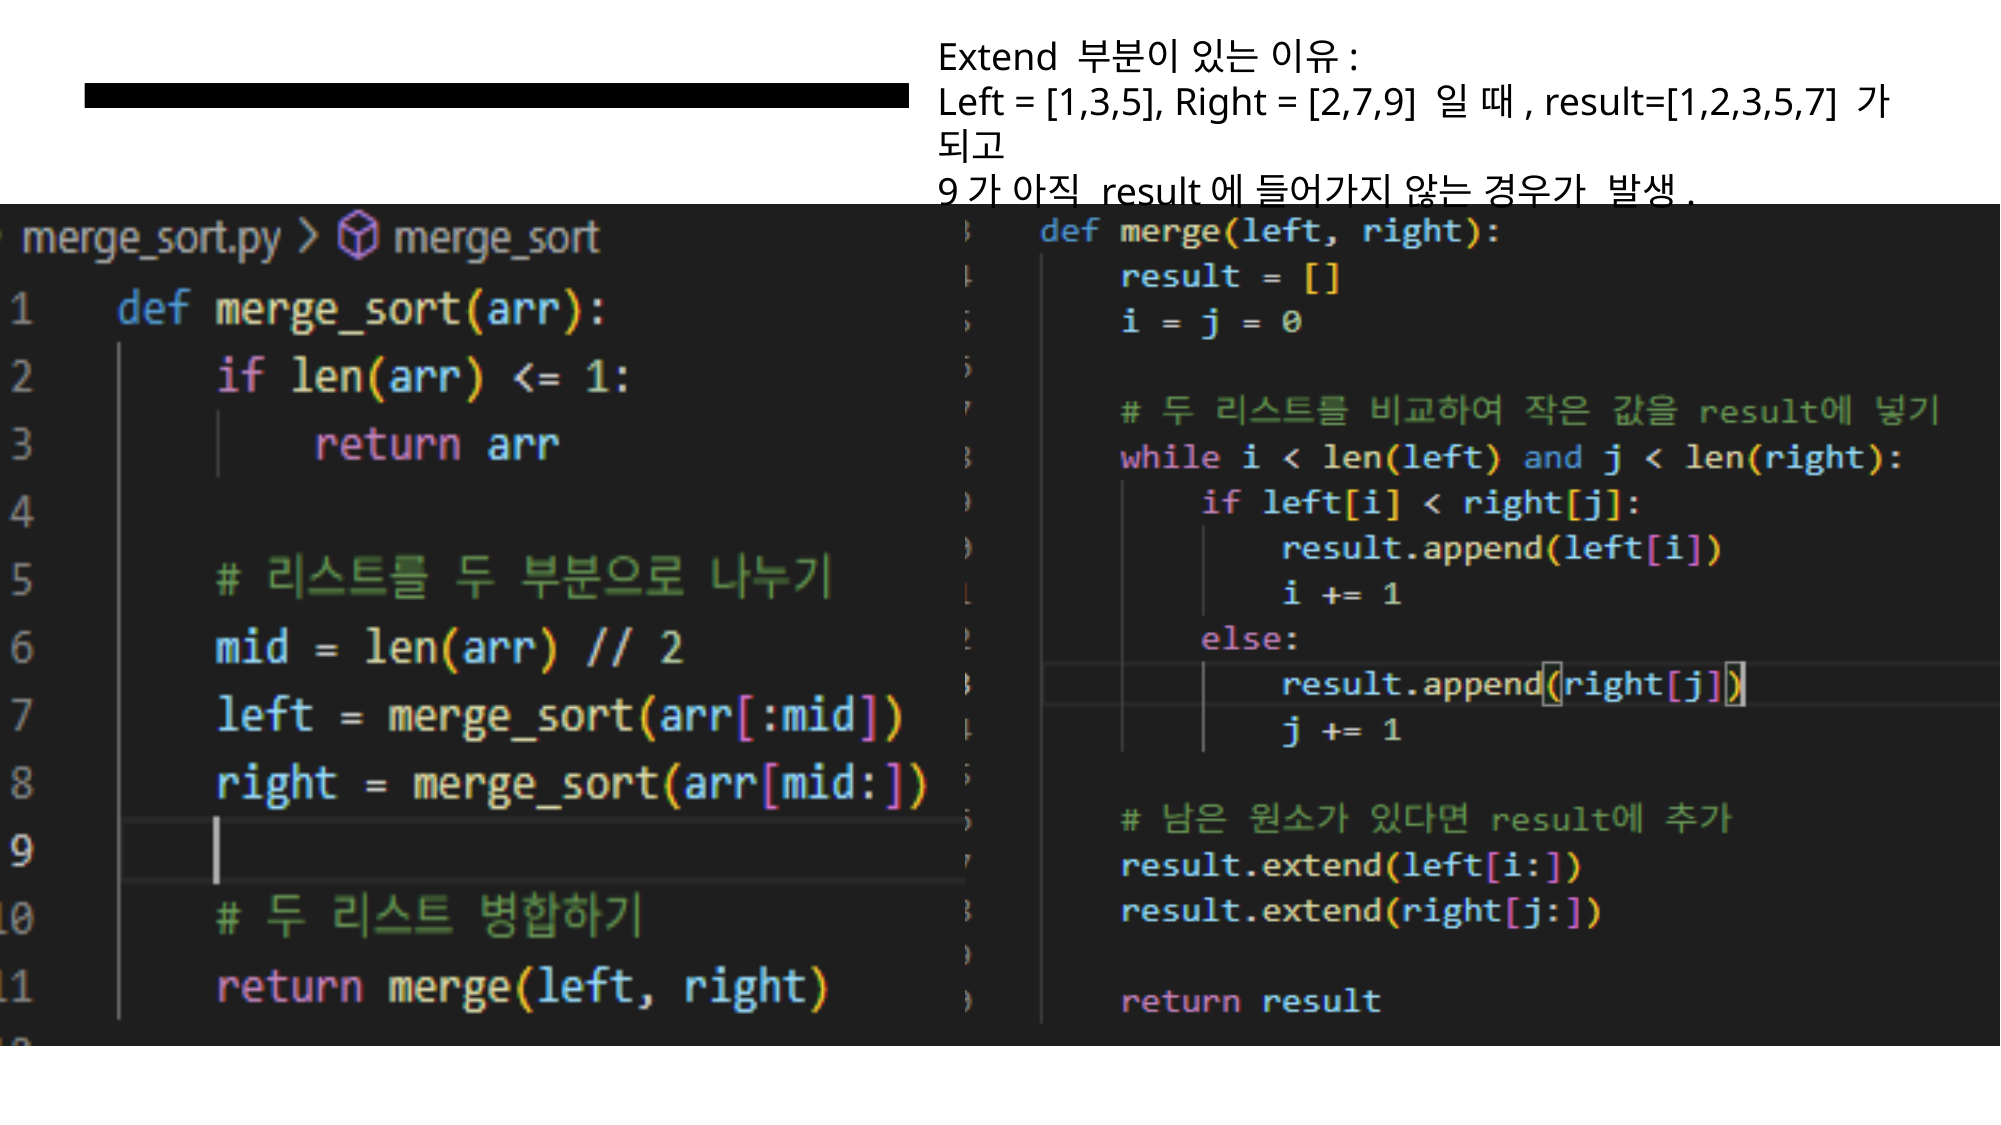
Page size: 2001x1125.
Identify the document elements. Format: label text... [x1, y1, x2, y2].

picture [0, 204, 2000, 1046]
text_box Extend 부분이 있는 이유: Left = [1,3,5], Right = [2,7,9] 일 때, result=[1,2,3,5,7] 가 되고 9가 아직 result에 들어가지 않는 경우가 발생. [922, 25, 1979, 204]
